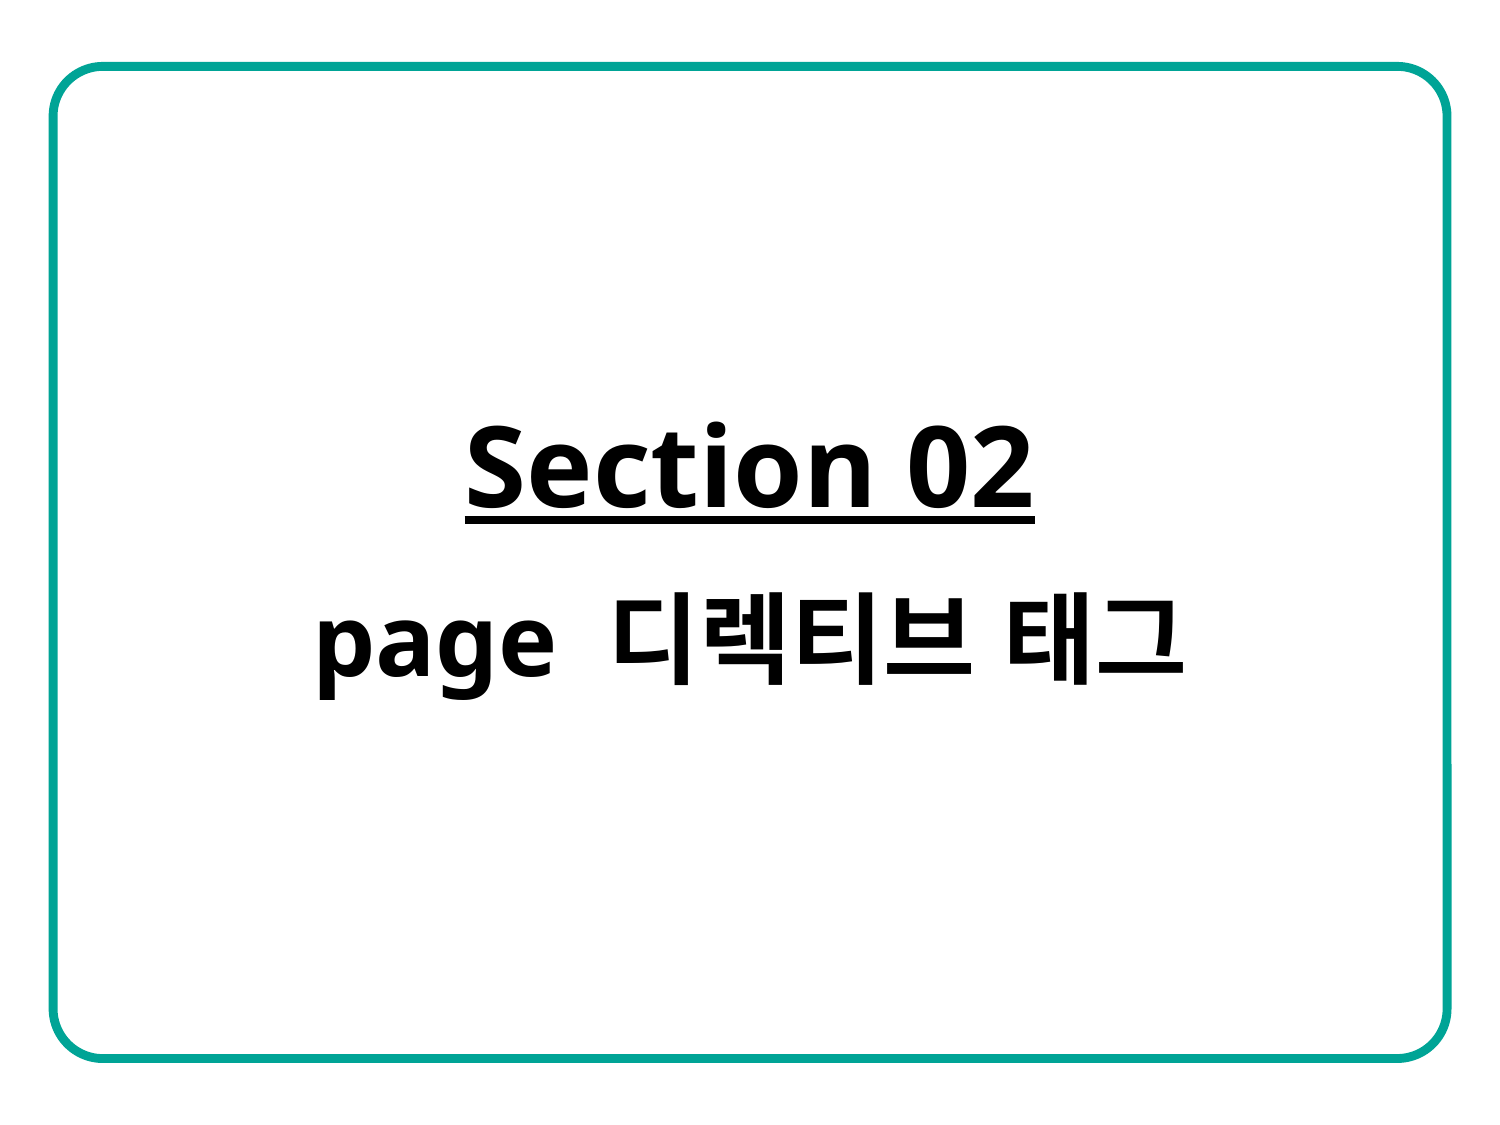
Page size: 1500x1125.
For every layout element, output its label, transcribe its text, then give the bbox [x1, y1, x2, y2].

list page 디렉티브 태그 [118, 559, 1382, 714]
list Section 02 [118, 385, 1382, 540]
